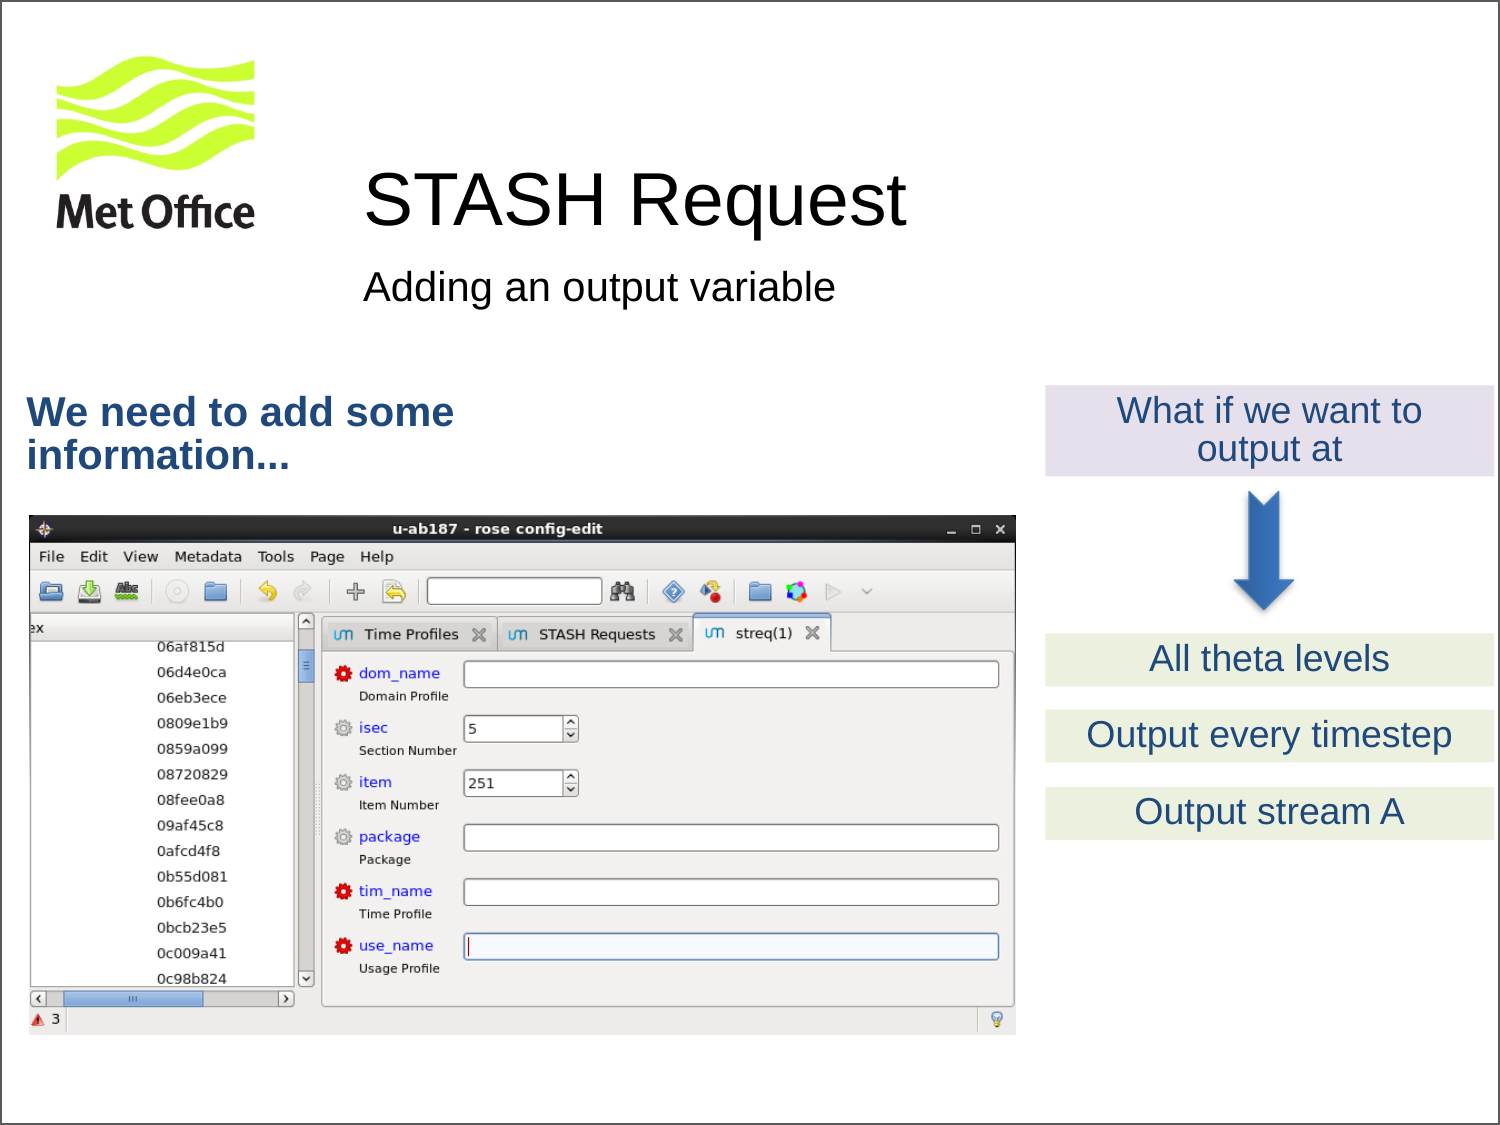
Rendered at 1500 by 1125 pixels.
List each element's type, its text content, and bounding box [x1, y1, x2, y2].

text_box We need to add some information... [11, 385, 668, 485]
text_box Output every timestep [1045, 709, 1495, 763]
text_box Output stream A [1045, 786, 1495, 840]
subtitle Adding an output variable [348, 252, 1495, 336]
text_box What if we want to output at [1045, 385, 1495, 477]
title STASH Request [348, 94, 1495, 249]
text_box All theta levels [1045, 633, 1495, 687]
text_box [1233, 490, 1295, 611]
picture [24, 21, 287, 262]
picture [29, 514, 1016, 1036]
